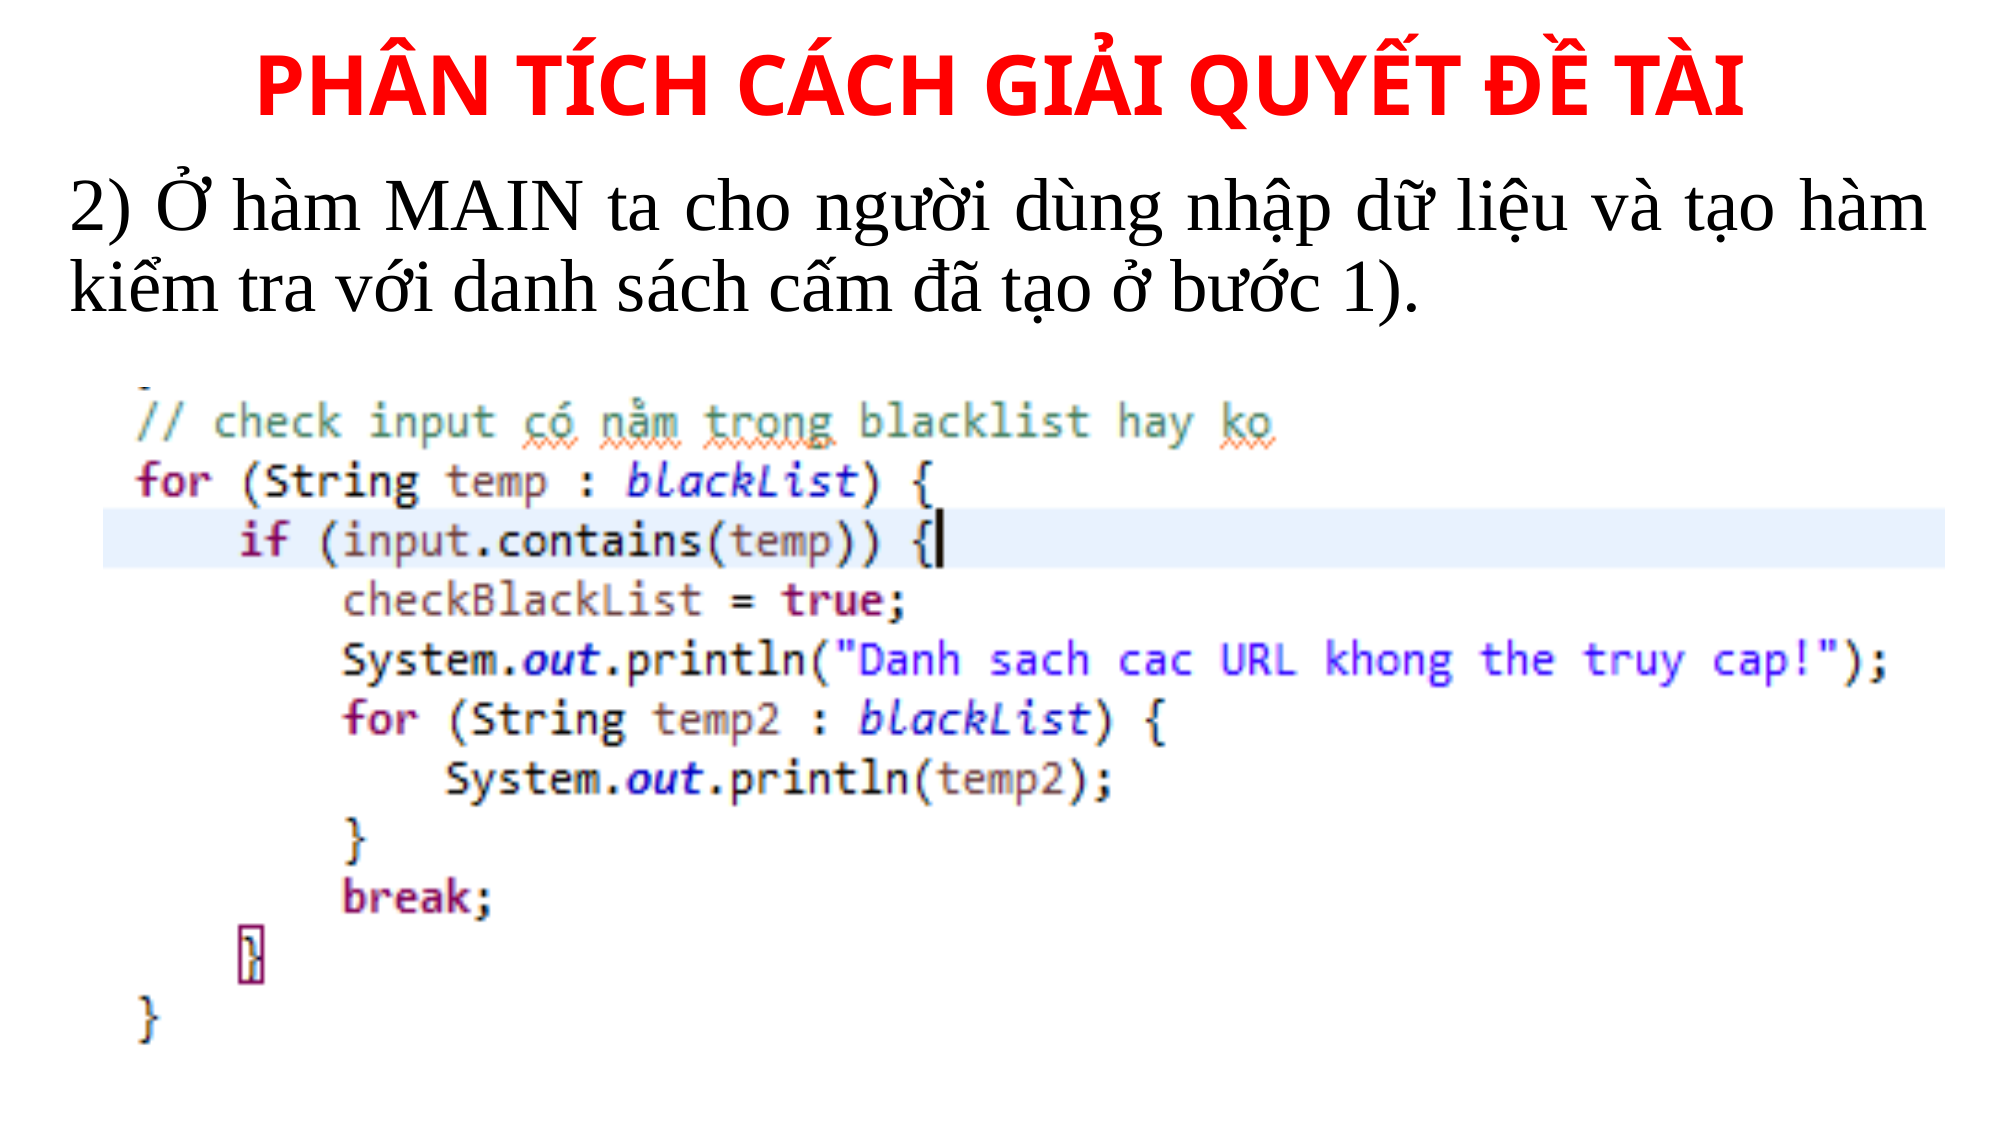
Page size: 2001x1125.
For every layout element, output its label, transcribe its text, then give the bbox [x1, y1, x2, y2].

subtitle 2) Ở hàm MAIN ta cho người dùng nhập dữ liệu và tạo hàm kiểm tra với danh sách cấm đã tạo ở bước 1). [54, 158, 1945, 1090]
picture [103, 387, 1945, 1053]
text_box PHÂN TÍCH CÁCH GIẢI QUYẾT ĐỀ TÀI [54, 0, 1945, 141]
